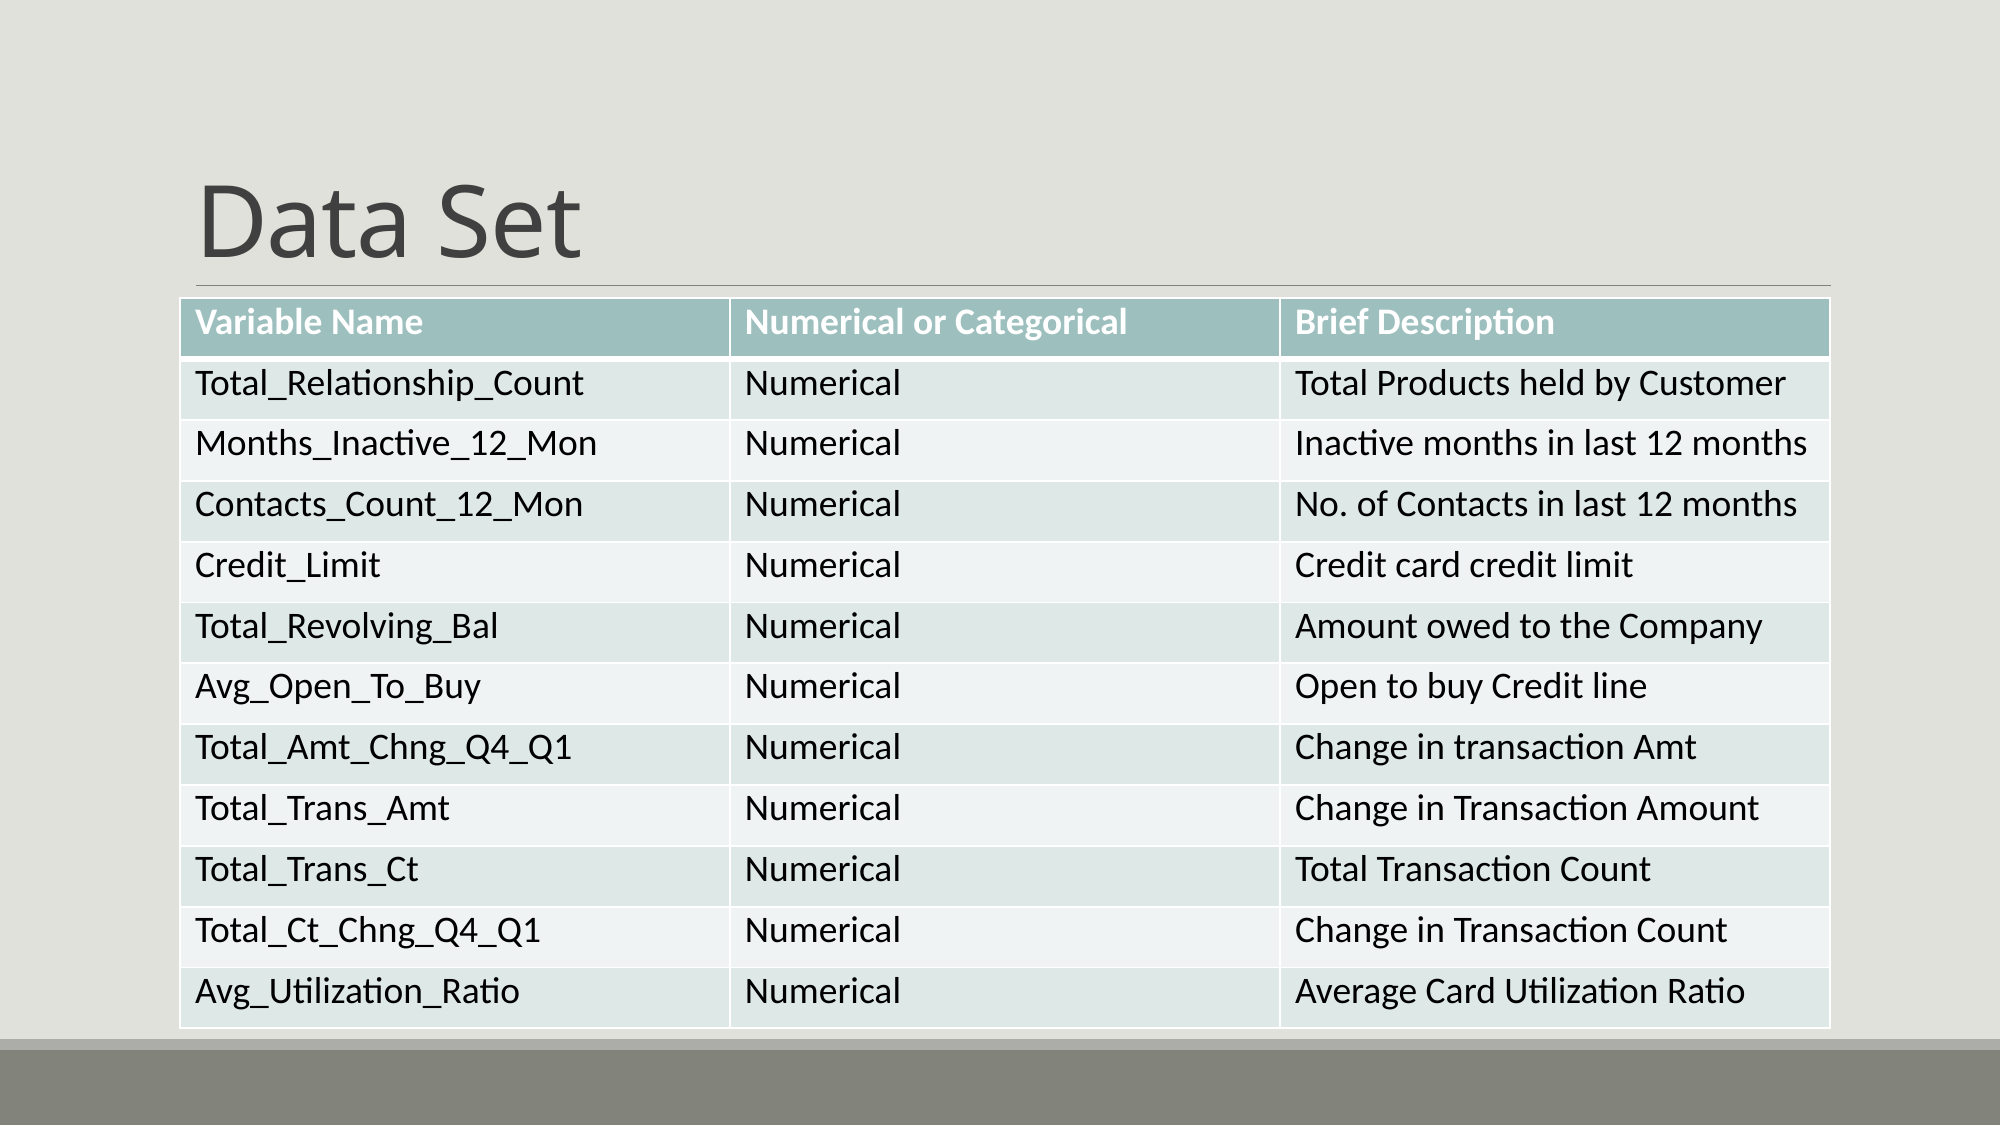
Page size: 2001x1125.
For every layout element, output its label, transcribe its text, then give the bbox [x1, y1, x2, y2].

table_cell Open to buy Credit line [1281, 664, 1829, 723]
table_cell Credit card credit limit [1281, 543, 1829, 602]
table_cell Avg_Open_To_Buy [181, 664, 729, 723]
table_cell Numerical [731, 543, 1279, 602]
table_cell Inactive months in last 12 months [1281, 421, 1829, 480]
table_cell Numerical [731, 968, 1279, 1027]
table_cell Average Card Utilization Ratio [1281, 968, 1829, 1027]
table_cell Avg_Utilization_Ratio [181, 968, 729, 1027]
table_cell Numerical [731, 725, 1279, 784]
table_cell Numerical [731, 482, 1279, 541]
table_cell Total Transaction Count [1281, 847, 1829, 906]
table_cell Total_Trans_Amt [181, 786, 729, 845]
table_cell Change in Transaction Amount [1281, 786, 1829, 845]
table_cell Numerical [731, 908, 1279, 967]
table_cell Total_Relationship_Count [181, 362, 729, 419]
table_cell Months_Inactive_12_Mon [181, 421, 729, 480]
table_cell Numerical [731, 786, 1279, 845]
table_cell Total_Amt_Chng_Q4_Q1 [181, 725, 729, 784]
table_cell No. of Contacts in last 12 months [1281, 482, 1829, 541]
table_cell Change in Transaction Count [1281, 908, 1829, 967]
table_header Numerical or Categorical [731, 299, 1279, 356]
table_cell Change in transaction Amt [1281, 725, 1829, 784]
table_cell Numerical [731, 603, 1279, 662]
table_cell Total_Trans_Ct [181, 847, 729, 906]
table_cell Contacts_Count_12_Mon [181, 482, 729, 541]
table_cell Numerical [731, 362, 1279, 419]
table_cell Total Products held by Customer [1281, 362, 1829, 419]
table_cell Numerical [731, 847, 1279, 906]
table_cell Credit_Limit [181, 543, 729, 602]
table_cell Total_Ct_Chng_Q4_Q1 [181, 908, 729, 967]
table_cell Total_Revolving_Bal [181, 603, 729, 662]
title Data Set [180, 47, 1830, 285]
table_cell Numerical [731, 664, 1279, 723]
table_header Brief Description [1281, 299, 1829, 356]
table_header Variable Name [181, 299, 729, 356]
table_cell Numerical [731, 421, 1279, 480]
table_cell Amount owed to the Company [1281, 603, 1829, 662]
